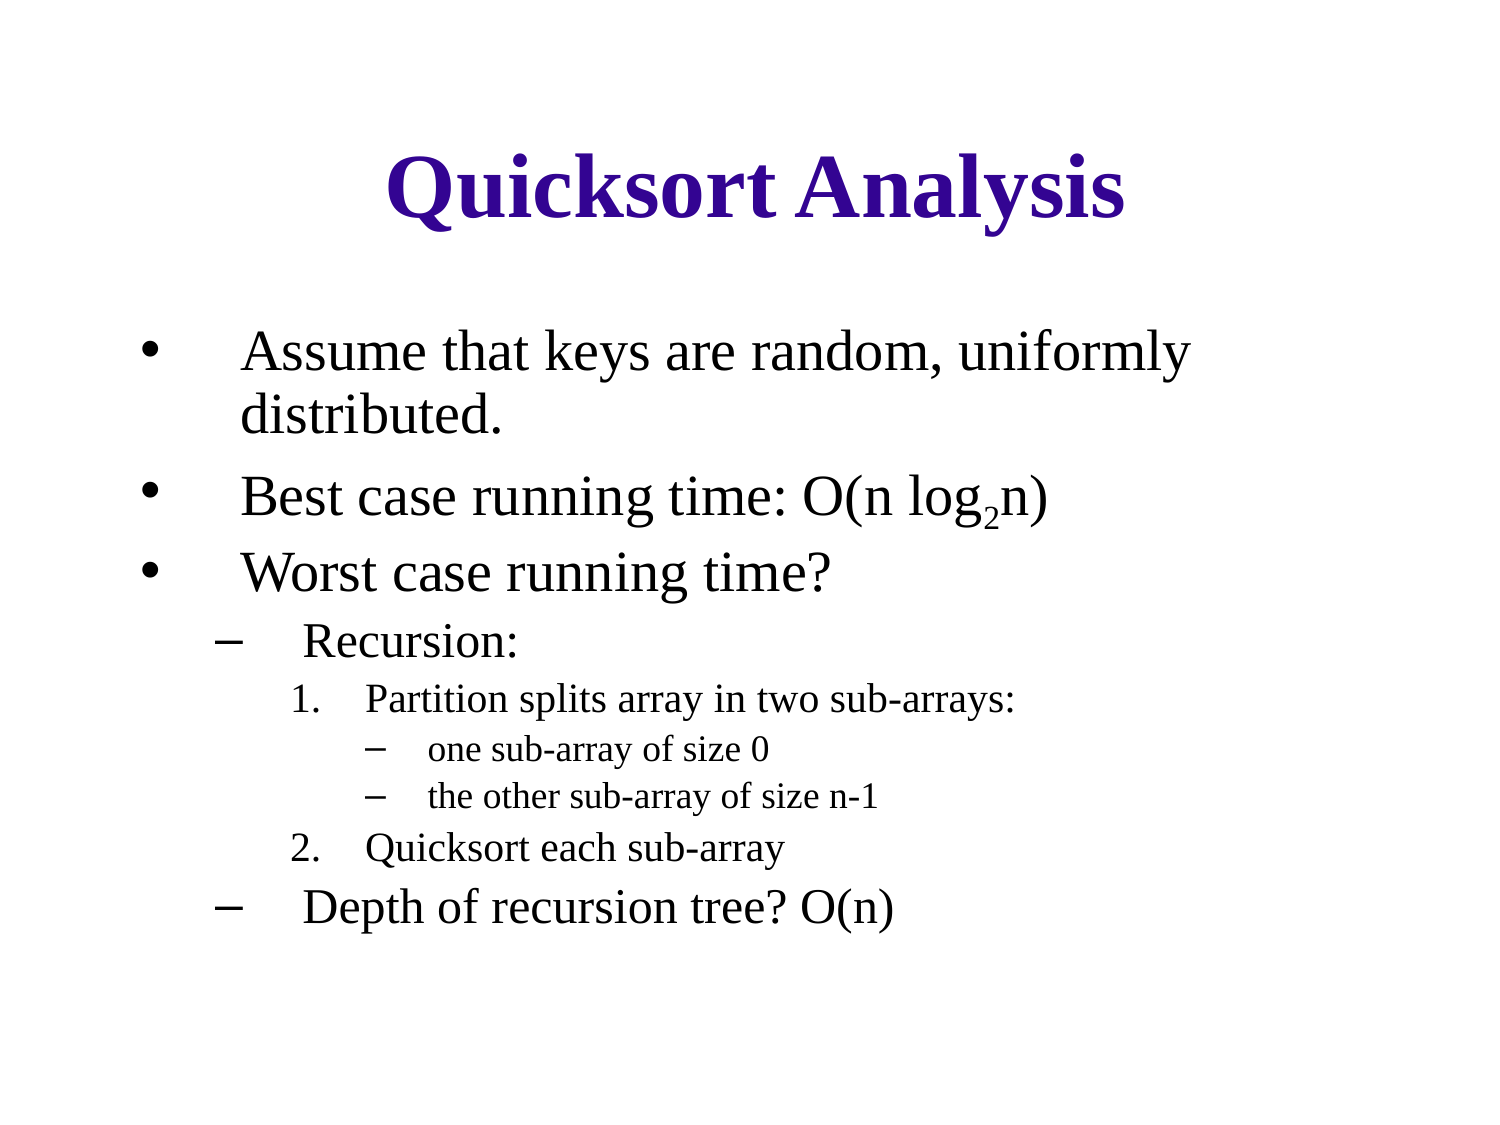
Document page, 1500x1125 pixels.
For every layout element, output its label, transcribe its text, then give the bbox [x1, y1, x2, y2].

list Assume that keys are random, uniformly distributed. Best case running time: O(n log2n) Worst case running time? Recursion: Partition splits array in two sub-arrays: one sub-array of size 0 the other sub-array of size n-1 Quicksort each sub-array Depth of recursion tree? O(n) [125, 312, 1388, 975]
title Quicksort Analysis [125, 87, 1388, 275]
